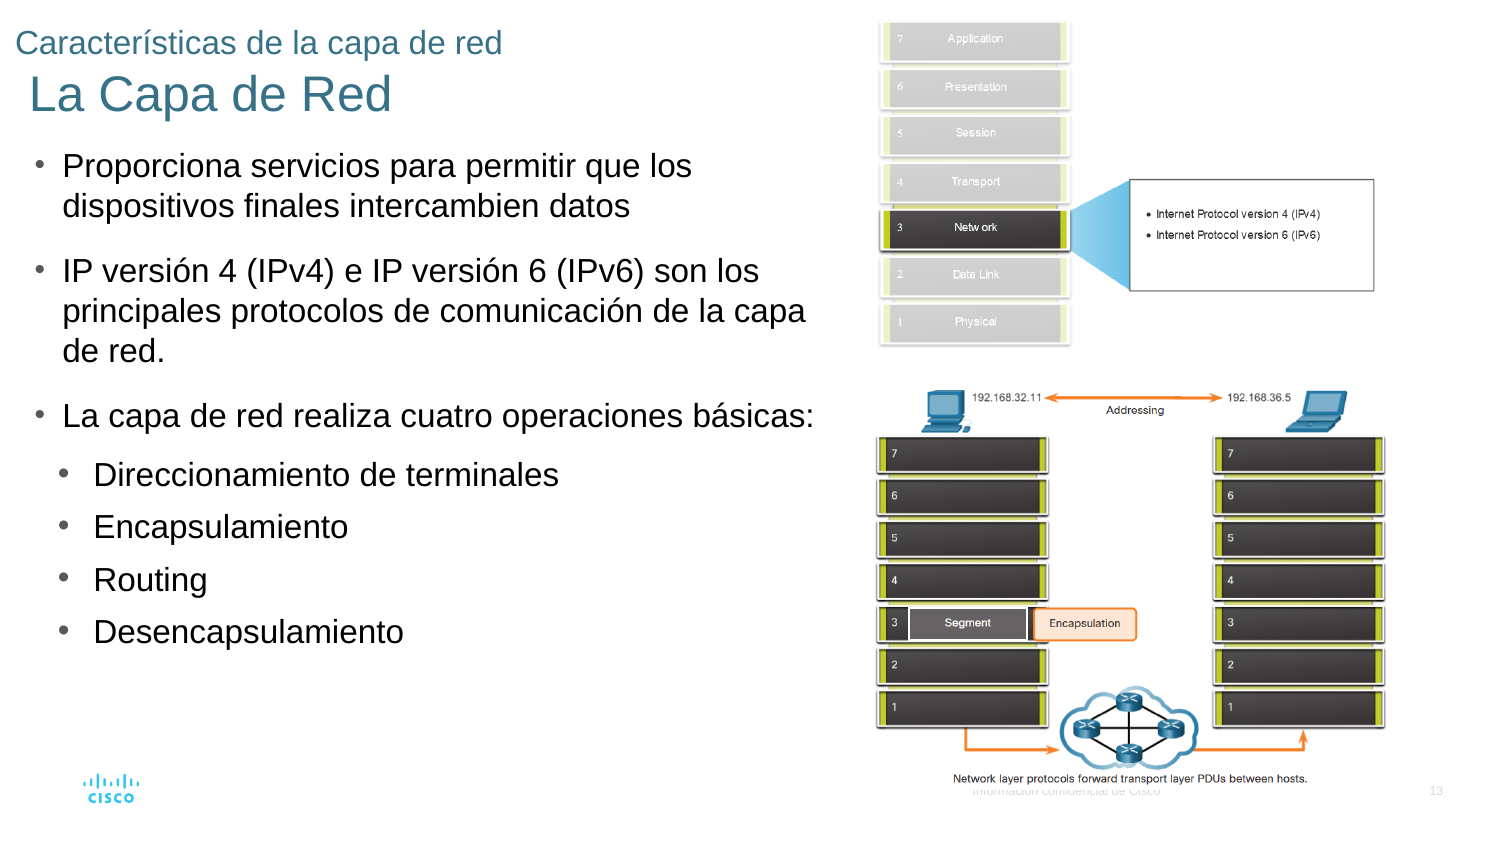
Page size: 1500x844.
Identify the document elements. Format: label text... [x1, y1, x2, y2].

picture [877, 16, 1382, 348]
list Proporciona servicios para permitir que los dispositivos finales intercambien datos IP versión 4 (IPv4) e IP versión 6 (IPv6) son los principales protocolos de comunicación de la capa de red. La capa de red realiza cuatro operaciones básicas: Direccionamiento de terminales Encapsulamiento Routing Desencapsulamiento [19, 136, 865, 658]
picture [864, 386, 1395, 790]
title Características de la capa de red La Capa de Red [0, 6, 865, 137]
